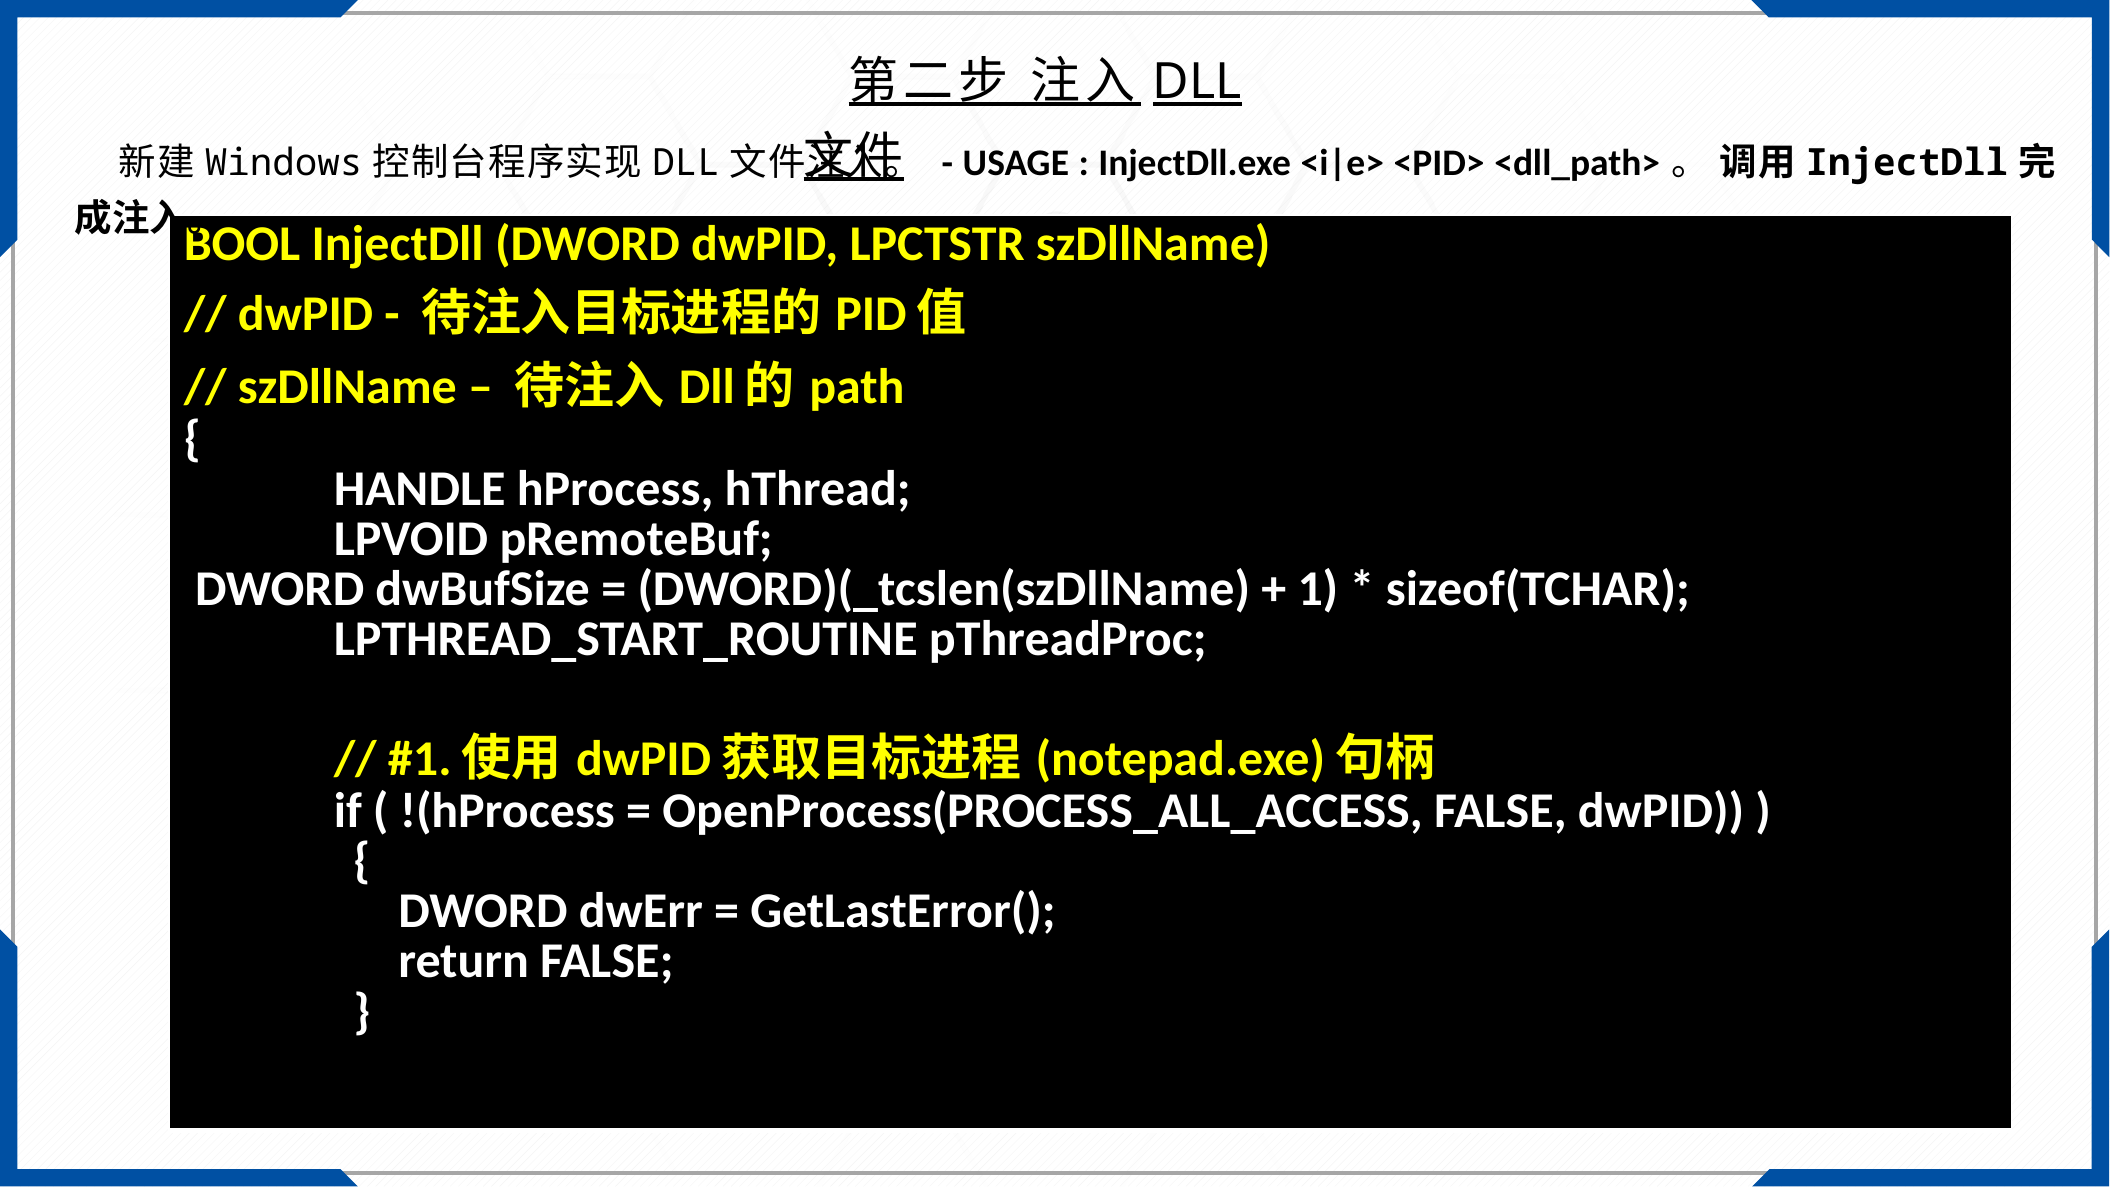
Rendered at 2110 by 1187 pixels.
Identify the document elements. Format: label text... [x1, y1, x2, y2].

picture [80, 0, 2029, 119]
picture [80, 247, 2029, 1187]
text_box 第二步 注入DLL文件 [788, 26, 1269, 116]
table_header BOOL InjectDll (DWORD dwPID, LPCTSTR szDllName) // dwPID - 待注入目标进程的PID值 // szDllName – 待注入Dll的path { HANDLE hProcess, hThread; LPVOID pRemoteBuf; DWORD dwBufSize = (DWORD)(_tcslen(szDllName) + 1) * sizeof(TCHAR); LPTHREAD_START_ROUTINE pThreadProc; // #1.使用dwPID获取目标进程(notepad.exe)句柄 if ( !(hProcess = OpenProcess(PROCESS_ALL_ACCESS, FALSE, dwPID)) ) { DWORD dwErr = GetLastError(); return FALSE; } [170, 247, 2011, 1128]
text_box 新建Windows控制台程序实现DLL文件注入。 - USAGE : InjectDll.exe <i|e> <PID> <dll_path>。 调用InjectDll完成注入。 [60, 119, 2071, 247]
